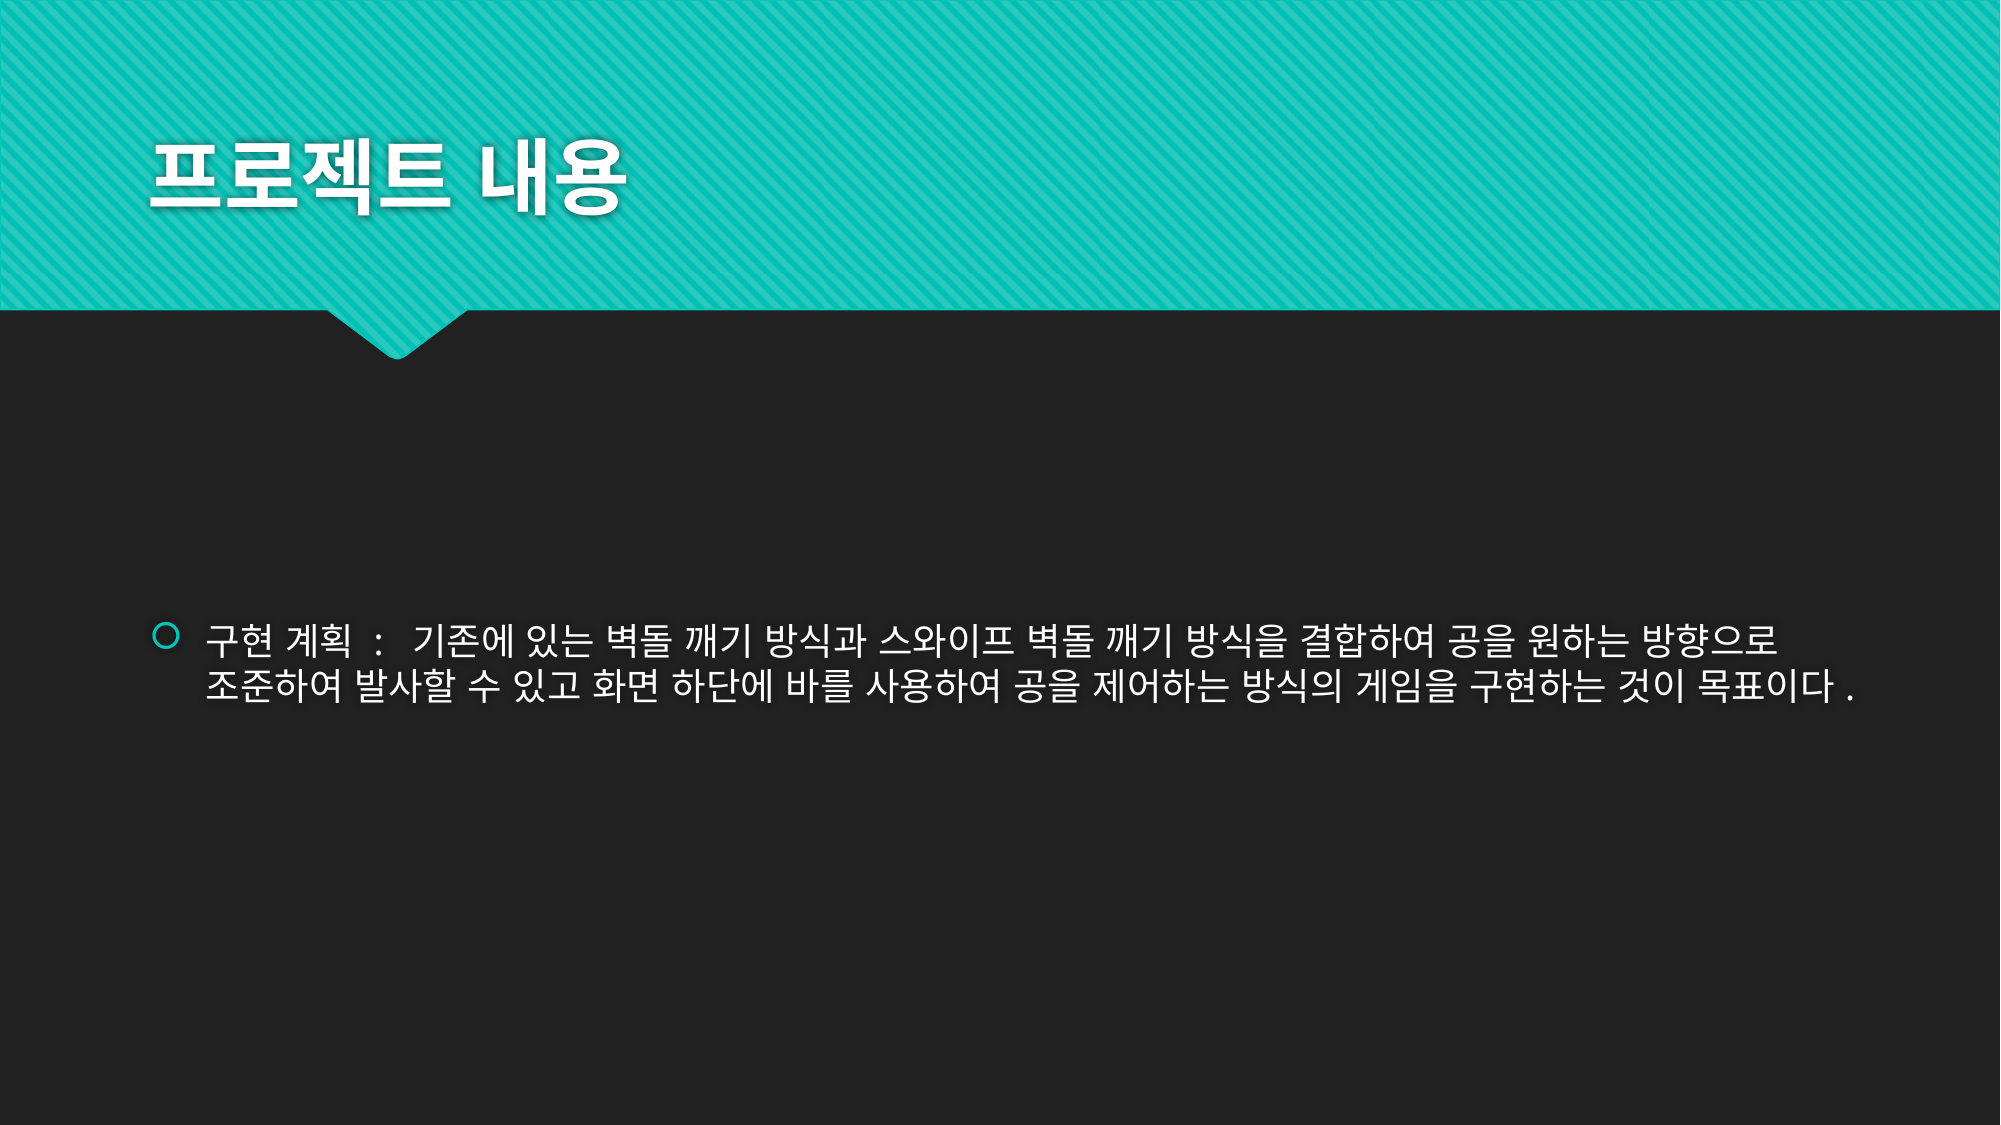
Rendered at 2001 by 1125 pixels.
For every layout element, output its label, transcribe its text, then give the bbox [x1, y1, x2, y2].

list 구현 계획 : 기존에 있는 벽돌 깨기 방식과 스와이프 벽돌 깨기 방식을 결합하여 공을 원하는 방향으로 조준하여 발사할 수 있고 화면 하단에 바를 사용하여 공을 제어하는 방식의 게임을 구현하는 것이 목표이다. [134, 364, 1866, 962]
title 프로젝트 내용 [132, 73, 1868, 233]
